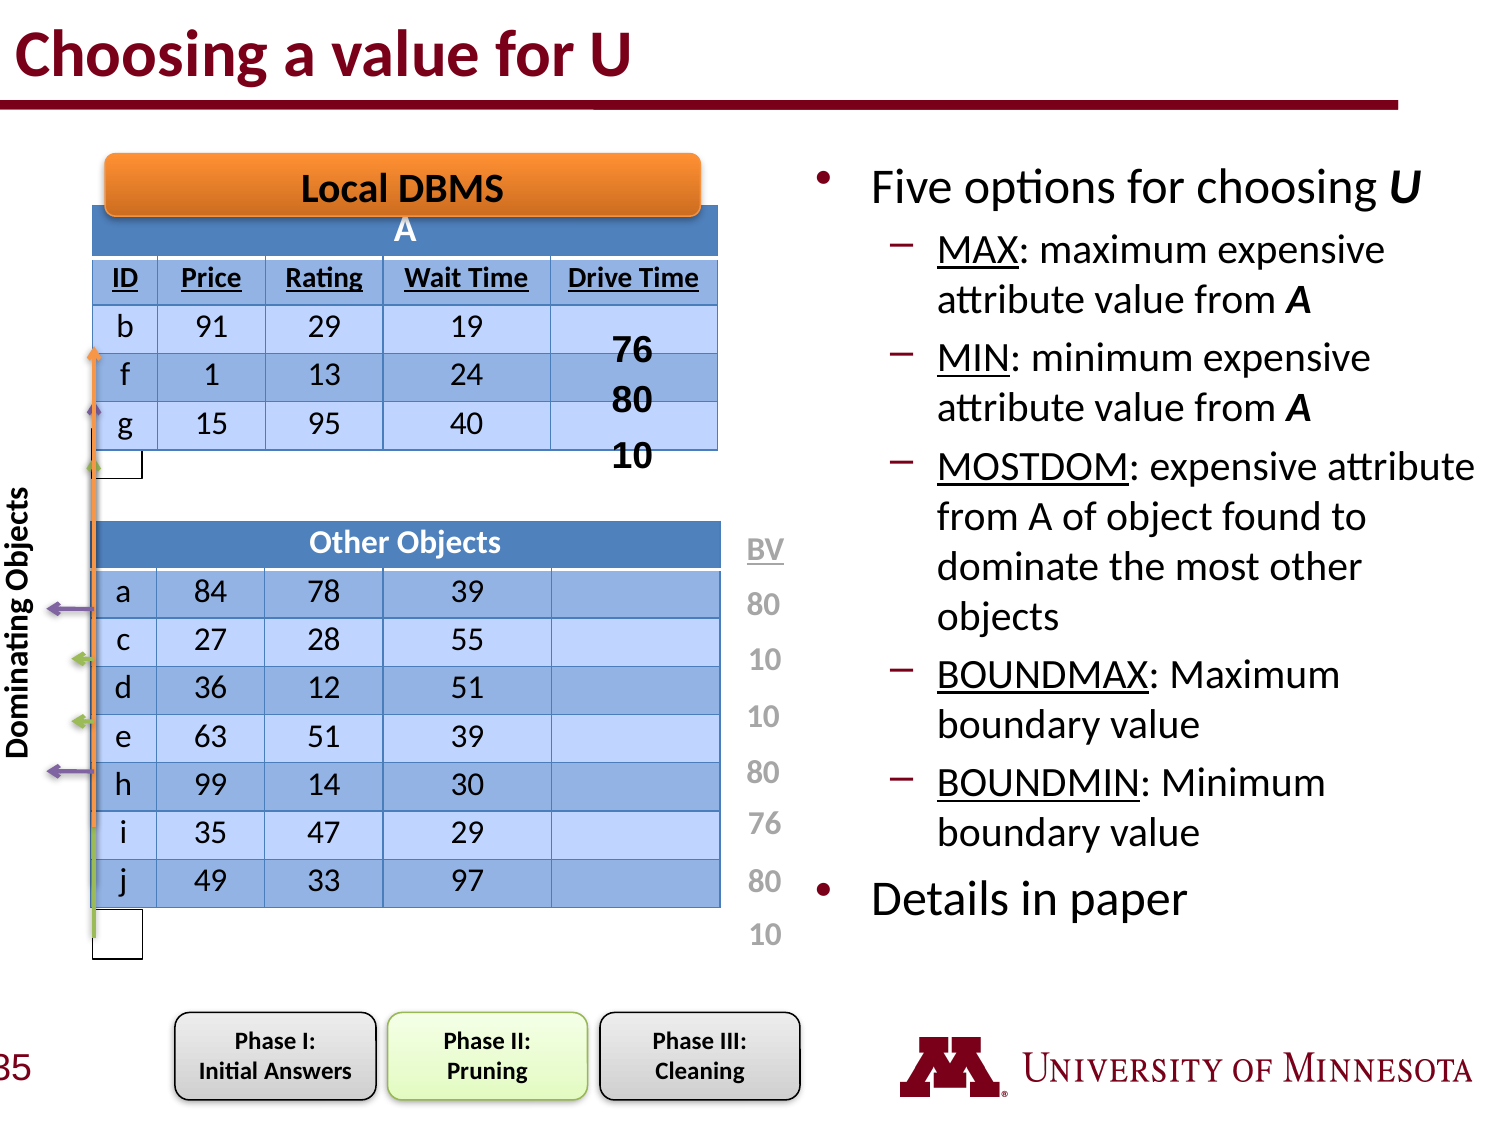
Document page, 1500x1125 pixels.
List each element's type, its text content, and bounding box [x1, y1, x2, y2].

text_box Phase II: Pruning [386, 1011, 589, 1101]
table_cell 78 [265, 571, 382, 617]
table_cell 14 [265, 763, 382, 810]
table_cell 12 [265, 667, 382, 714]
table_cell [552, 619, 719, 666]
table_cell 33 [265, 860, 382, 907]
text_box Dominating Objects [0, 460, 42, 786]
table_cell g [101, 402, 157, 449]
text_box 80 [731, 742, 810, 798]
table_cell 1 [158, 354, 265, 401]
text_box Phase III: Cleaning [599, 1011, 801, 1101]
table_cell 95 [266, 402, 382, 449]
table_cell [552, 571, 719, 617]
table_cell 19 [384, 306, 550, 353]
table_cell 47 [265, 812, 382, 859]
table_cell 30 [384, 763, 551, 810]
text_box 10 [733, 904, 812, 960]
text_box 10 [545, 423, 720, 484]
table_cell 84 [157, 571, 264, 617]
text_box 76 [545, 317, 720, 367]
text_box [102, 451, 143, 479]
table_cell b [93, 306, 157, 353]
table_cell d [102, 667, 156, 714]
picture [900, 1037, 1473, 1097]
text_box 80 [733, 851, 812, 904]
table_cell i [102, 812, 156, 859]
table_cell 49 [157, 860, 264, 907]
table_cell 55 [384, 619, 551, 666]
table_cell f [101, 354, 157, 401]
table_cell Rating [266, 260, 382, 304]
table_cell 13 [266, 354, 382, 401]
table_cell [552, 763, 719, 810]
table_cell 24 [89, 349, 93, 400]
table_cell 29 [384, 812, 551, 859]
table_cell 28 [265, 619, 382, 666]
table_cell 51 [265, 715, 382, 762]
table_cell e [102, 715, 156, 762]
table_cell Wait Time [384, 260, 550, 304]
table_cell Drive Time [551, 260, 717, 304]
table_cell Price [158, 260, 265, 304]
text_box 80 [545, 367, 720, 423]
table_cell 39 [384, 571, 551, 617]
table_cell 29 [266, 306, 382, 353]
table_cell [552, 667, 719, 714]
table_cell [552, 715, 719, 762]
table_cell ID [93, 260, 157, 304]
text_box [92, 909, 143, 960]
table_header A [93, 206, 717, 256]
text_box 10 [731, 687, 810, 742]
table_cell [552, 860, 719, 907]
table_header Other Objects [102, 522, 719, 568]
table_cell a [102, 571, 156, 617]
table_cell 35 [157, 812, 264, 859]
table_cell 15 [158, 402, 265, 449]
table_cell 24 [384, 354, 545, 401]
table_cell 63 [157, 715, 264, 762]
table_cell 27 [157, 619, 264, 666]
text_box 10 [733, 629, 812, 685]
table_cell j [100, 860, 156, 907]
list Five options for choosing U MAX: maximum expensive attribute value from A MIN: minimum expensive attribute value from A MOSTDOM: expensive attribute from A of object found to dominate the most other objects BOUNDMAX: Maximum boundary value BOUNDMIN: Minimum boundary value Details in paper [799, 145, 1500, 988]
table_cell [552, 812, 719, 859]
text_box 76 [733, 793, 812, 849]
table_cell 39 [384, 715, 551, 762]
table_cell 99 [157, 763, 264, 810]
table_cell h [102, 763, 156, 810]
table_cell 91 [158, 306, 265, 353]
text_box Phase I: Initial Answers [174, 1011, 377, 1101]
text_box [104, 153, 701, 220]
table_cell 97 [384, 860, 551, 907]
table_cell 36 [157, 667, 264, 714]
table_cell [551, 306, 717, 317]
table_cell c [102, 619, 156, 666]
title Choosing a value for U [0, 0, 1426, 101]
table_cell 40 [384, 402, 545, 449]
text_box 80 [731, 574, 811, 630]
table_cell 51 [384, 667, 551, 714]
text_box BV [731, 520, 808, 574]
